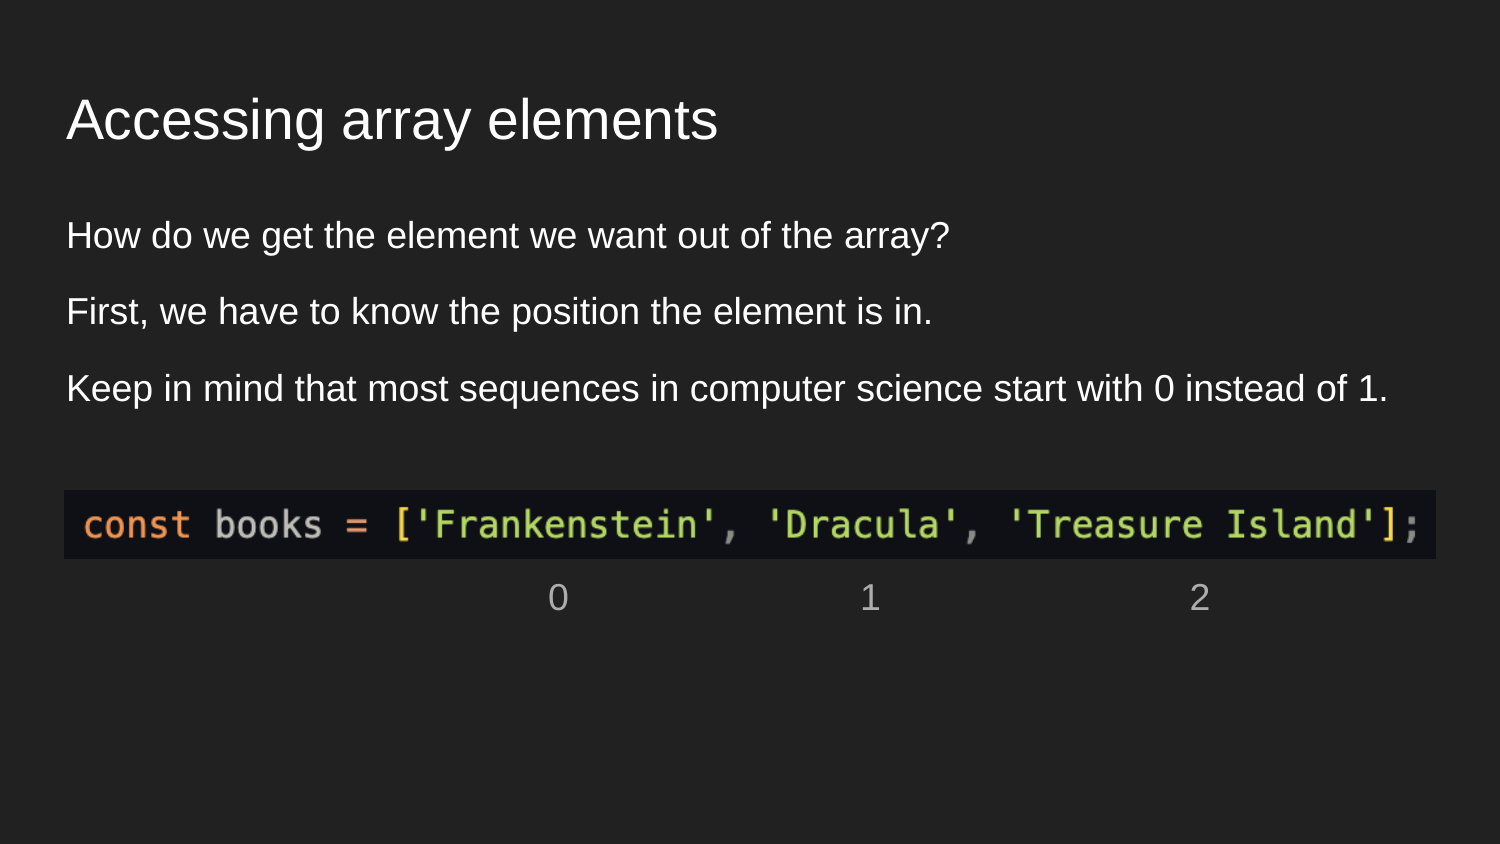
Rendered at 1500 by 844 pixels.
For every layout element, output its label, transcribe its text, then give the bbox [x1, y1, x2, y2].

text_box 1 [845, 568, 902, 634]
title Accessing array elements [51, 72, 1449, 167]
text_box 0 [533, 568, 590, 634]
list How do we get the element we want out of the array? First, we have to know the position the element is in. Keep in mind that most sequences in computer science start with 0 instead of 1. [51, 189, 1449, 694]
text_box 2 [1174, 568, 1232, 634]
picture [63, 490, 1436, 559]
